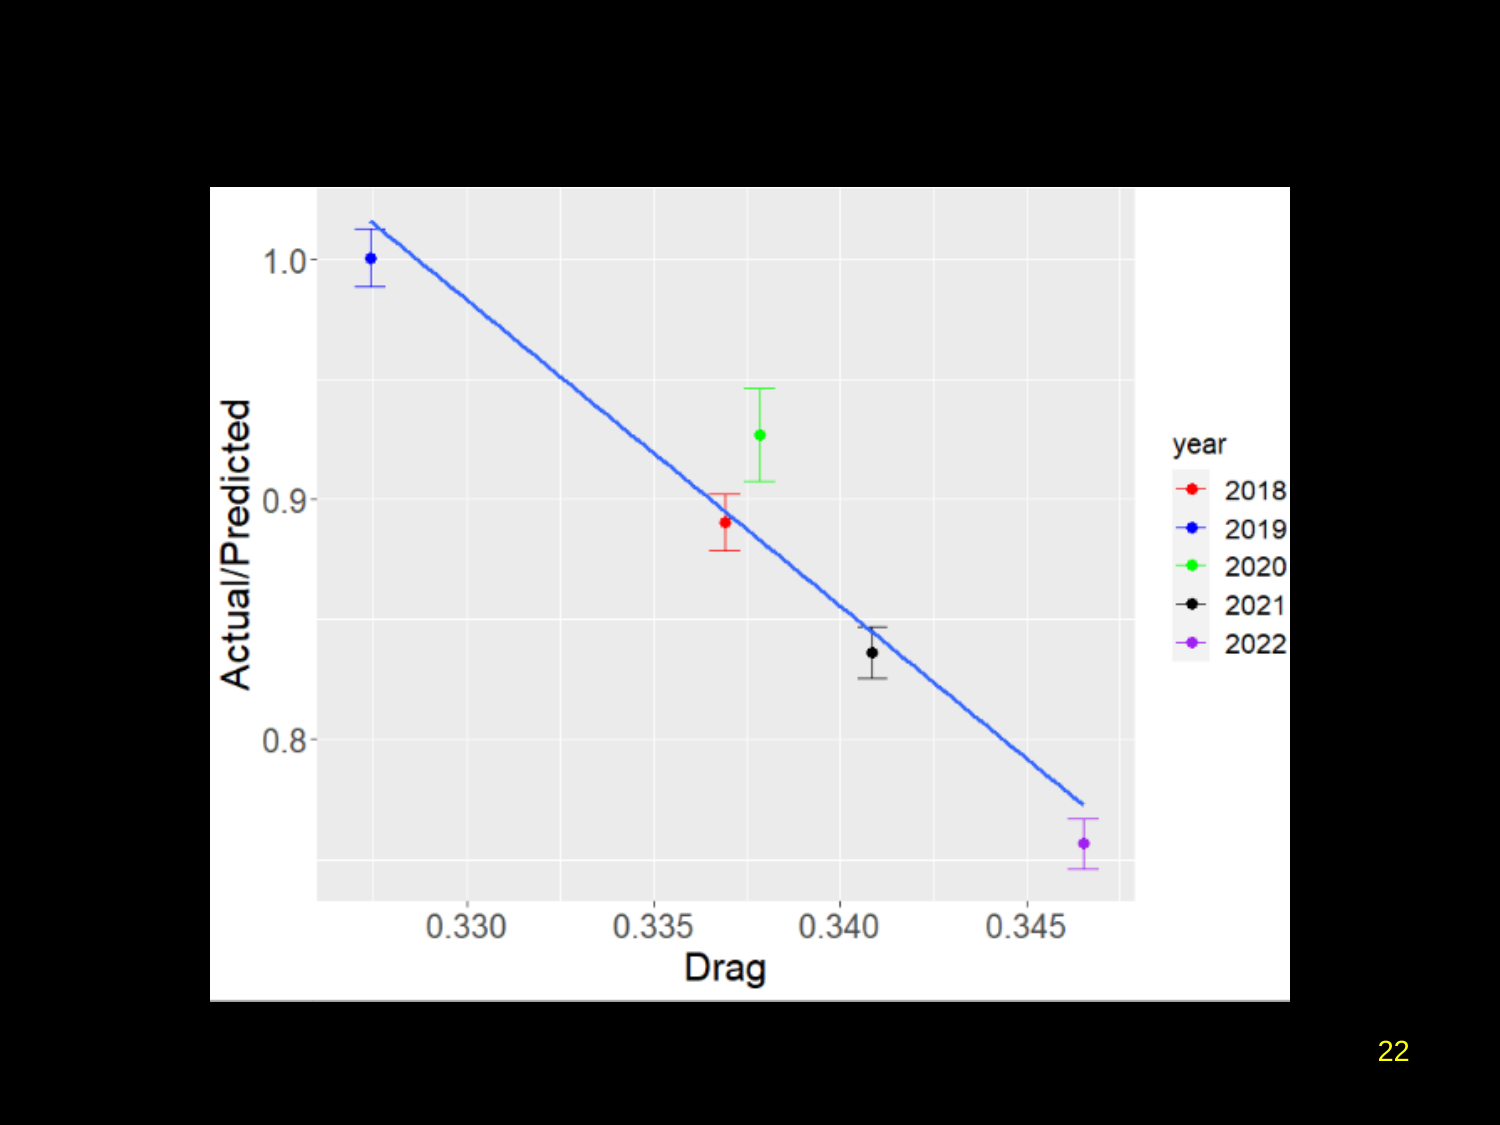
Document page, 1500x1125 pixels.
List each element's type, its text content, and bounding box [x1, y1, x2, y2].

picture [210, 187, 1290, 1003]
slide_number 22 [1074, 1024, 1425, 1103]
